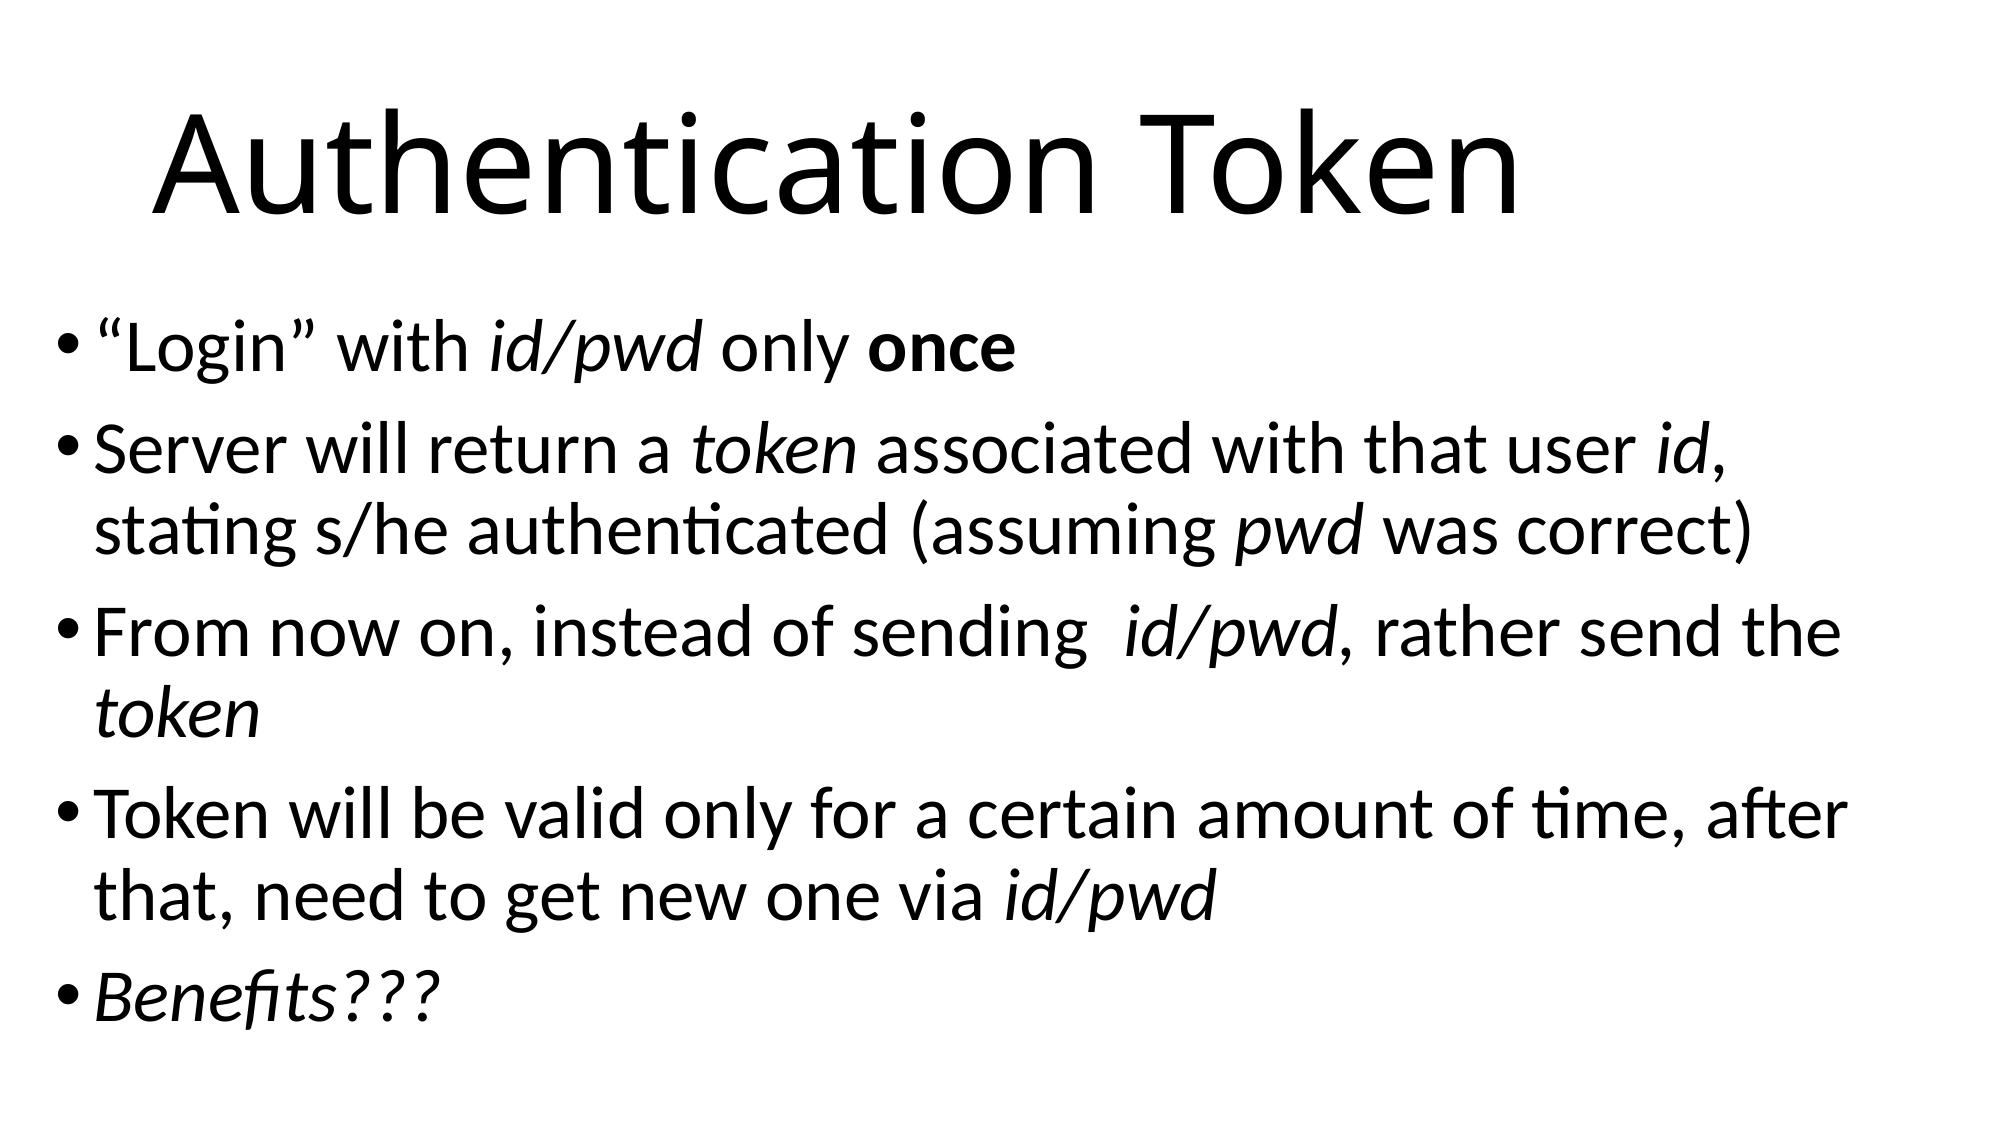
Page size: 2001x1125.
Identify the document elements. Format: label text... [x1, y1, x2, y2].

title Authentication Token [137, 59, 1863, 278]
list “Login” with id/pwd only once Server will return a token associated with that user id, stating s/he authenticated (assuming pwd was correct) From now on, instead of sending id/pwd, rather send the token Token will be valid only for a certain amount of time, after that, need to get new one via id/pwd Benefits??? [40, 299, 1961, 1093]
